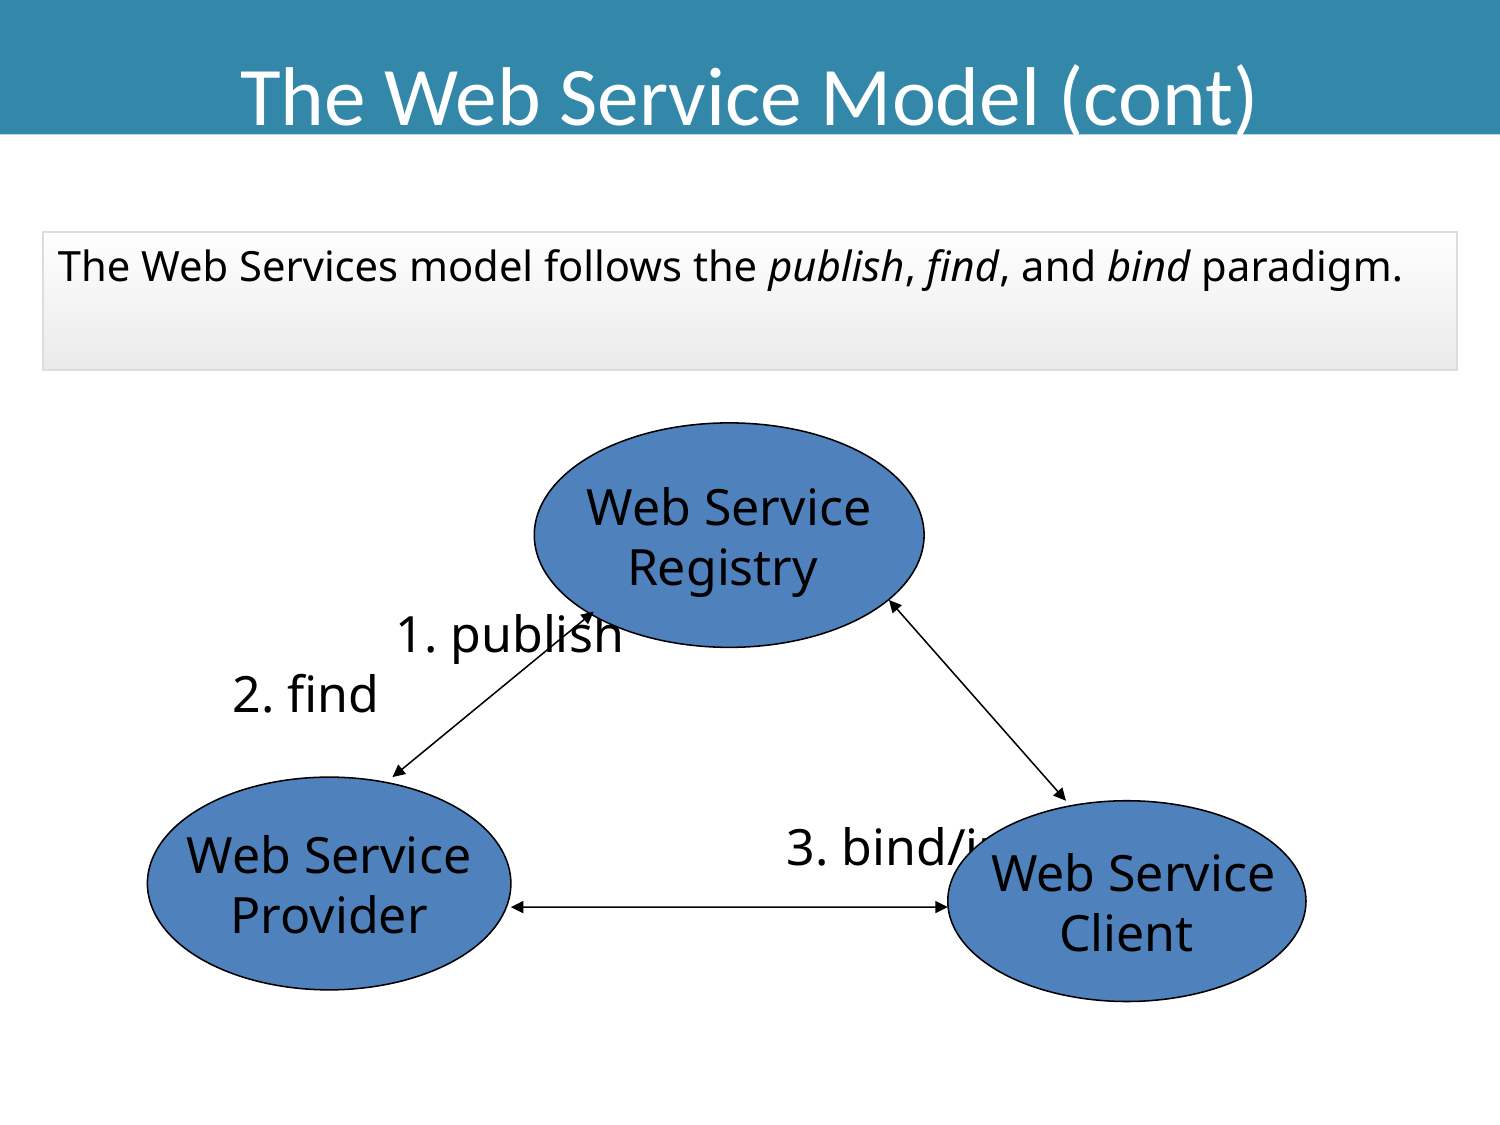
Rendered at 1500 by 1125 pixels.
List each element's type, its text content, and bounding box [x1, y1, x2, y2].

text_box [510, 900, 948, 914]
text_box Web Service Registry [534, 422, 925, 648]
text_box [392, 611, 594, 778]
text_box [889, 600, 1066, 801]
text_box Web Service Provider [147, 777, 511, 990]
text_box The Web Services model follows the publish, find, and bind paradigm. [43, 232, 1457, 370]
text_box Web Service Client [947, 800, 1307, 1002]
list 1. publish 2. find 3. bind/invoke [161, 370, 1339, 1037]
title The Web Service Model (cont) [0, 0, 1500, 135]
